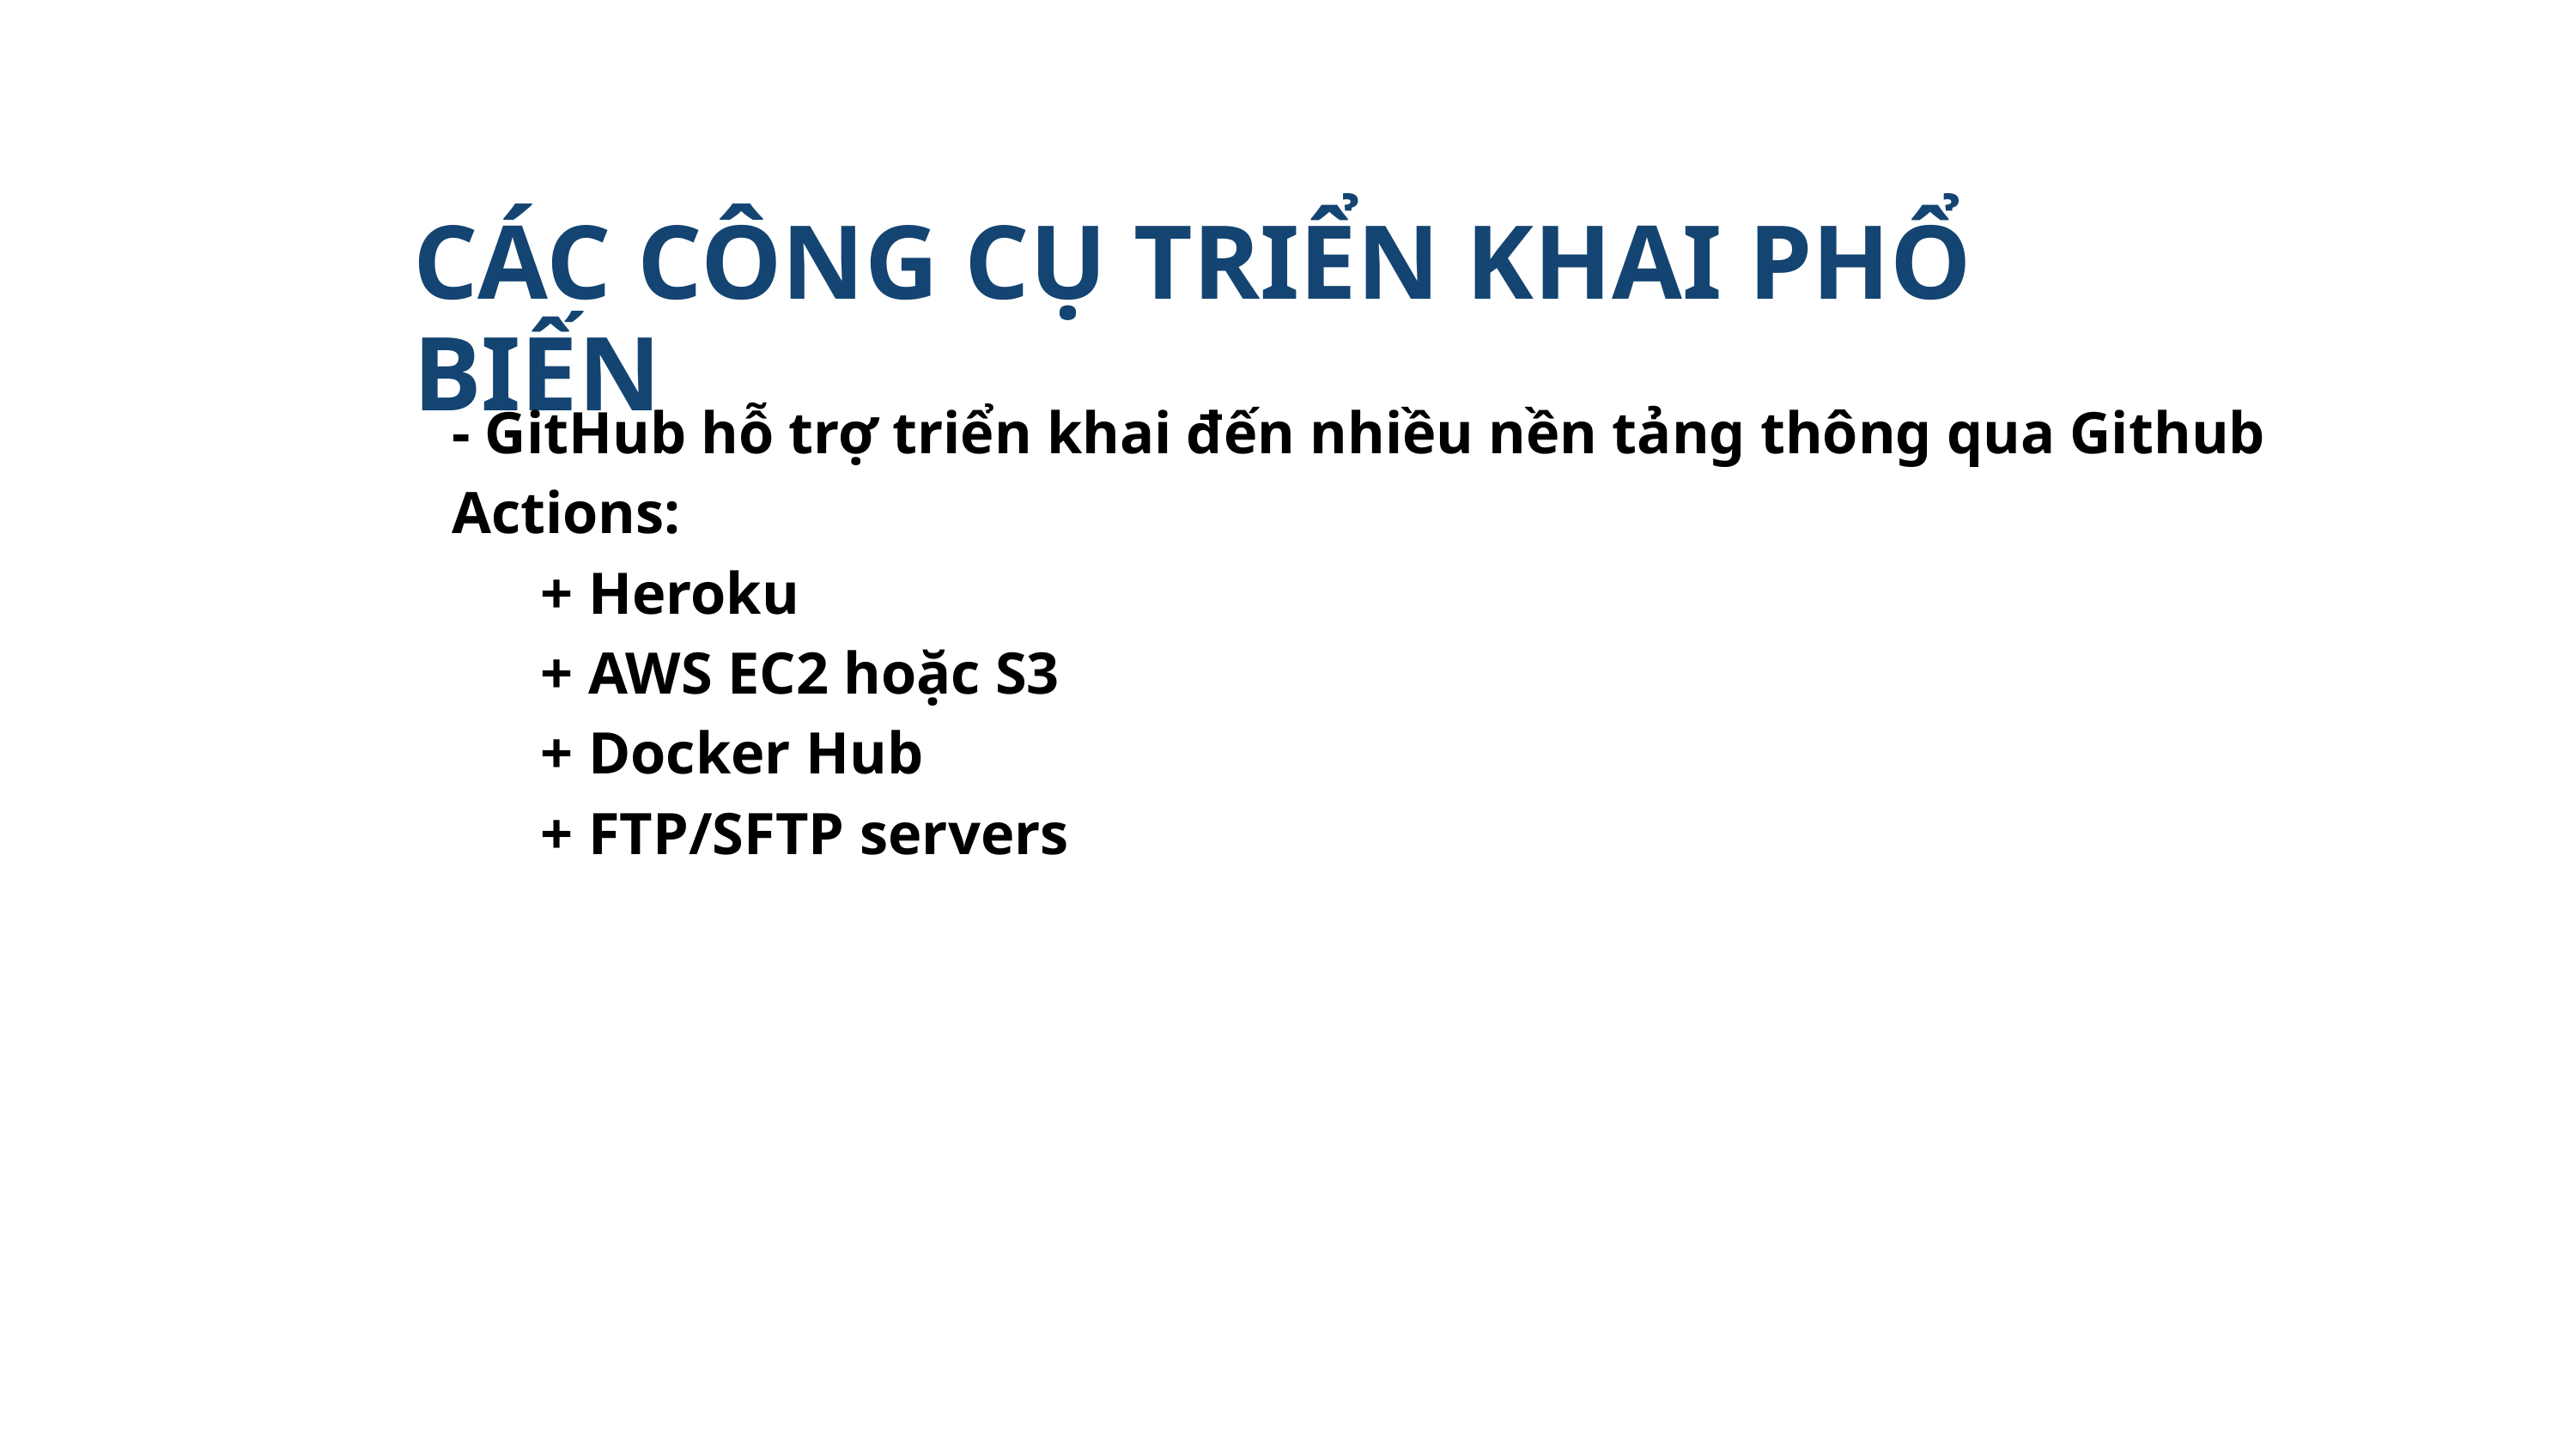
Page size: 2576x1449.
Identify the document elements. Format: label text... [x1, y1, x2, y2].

text_box - GitHub hỗ trợ triển khai đến nhiều nền tảng thông qua Github Actions: + Heroku + AWS EC2 hoặc S3 + Docker Hub + FTP/SFTP servers [452, 385, 2494, 946]
text_box CÁC CÔNG CỤ TRIỂN KHAI PHỔ BIẾN [413, 207, 2163, 432]
